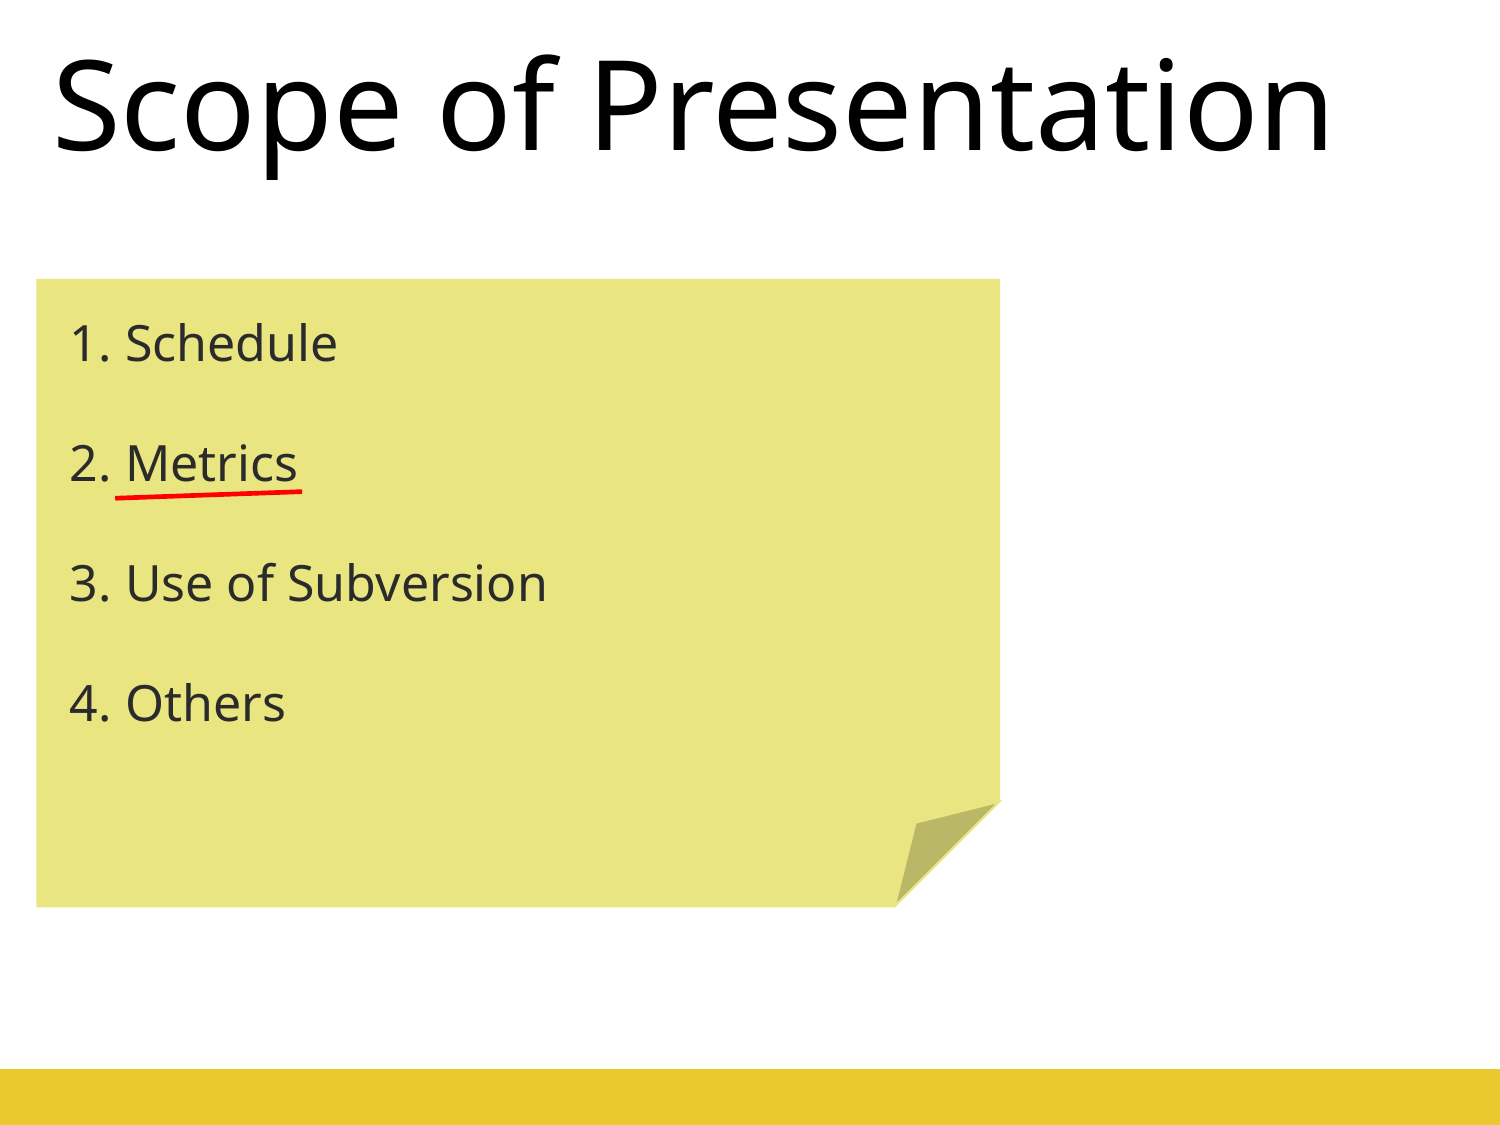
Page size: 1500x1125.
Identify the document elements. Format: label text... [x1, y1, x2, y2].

text_box Scope of Presentation [37, 18, 1411, 184]
text_box [0, 1069, 1500, 1125]
text_box Schedule Metrics Use of Subversion Others [55, 303, 770, 739]
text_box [115, 491, 302, 499]
text_box [36, 278, 1003, 908]
